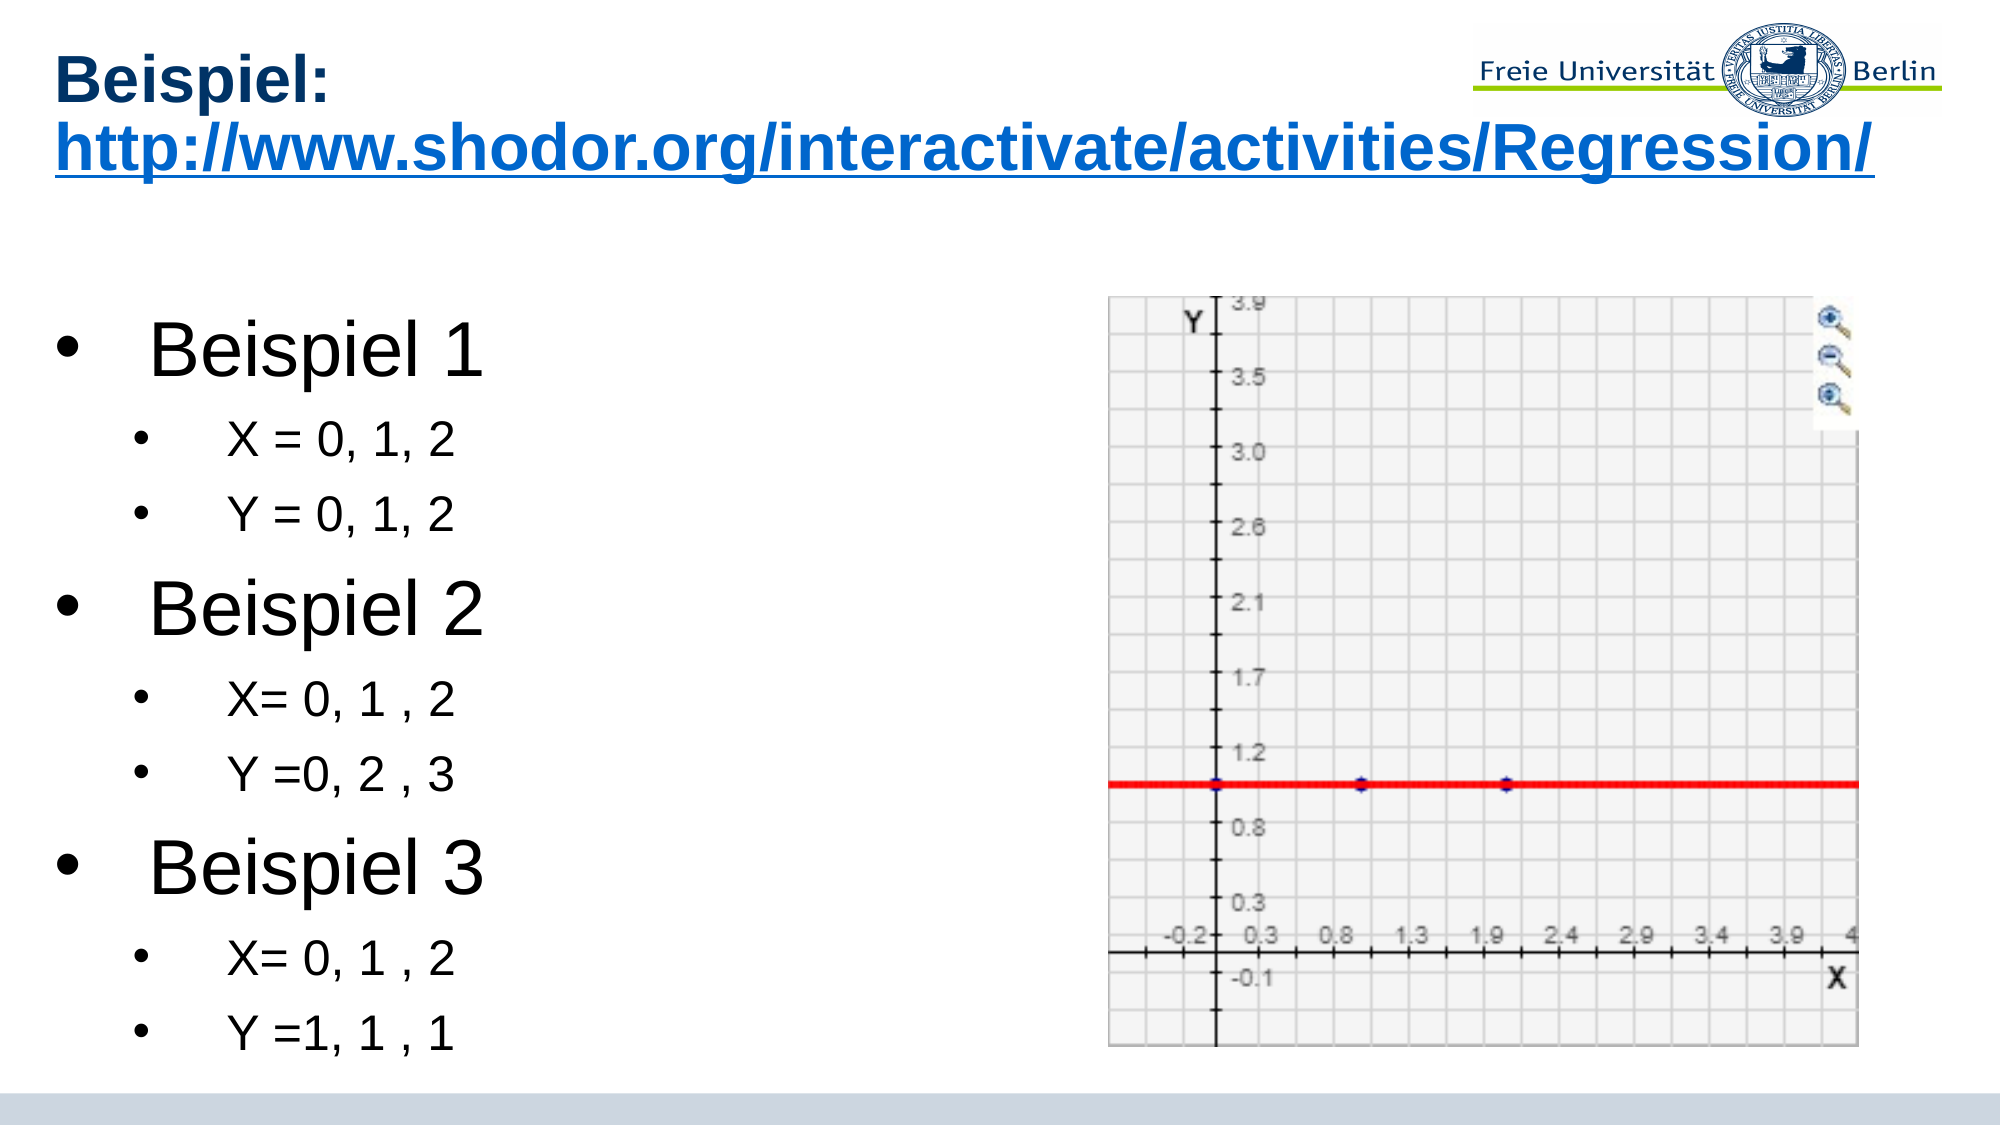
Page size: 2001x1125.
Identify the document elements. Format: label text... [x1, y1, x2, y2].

picture [1473, 23, 1942, 117]
list Beispiel 1 X = 0, 1, 2 Y = 0, 1, 2 Beispiel 2 X= 0, 1 , 2 Y =0, 2 , 3 Beispiel 3 X= 0, 1 , 2 Y =1, 1 , 1 [54, 296, 984, 1037]
picture [1107, 296, 1859, 1047]
title Beispiel: http://www.shodor.org/interactivate/activities/Regression/ [54, 154, 1946, 226]
